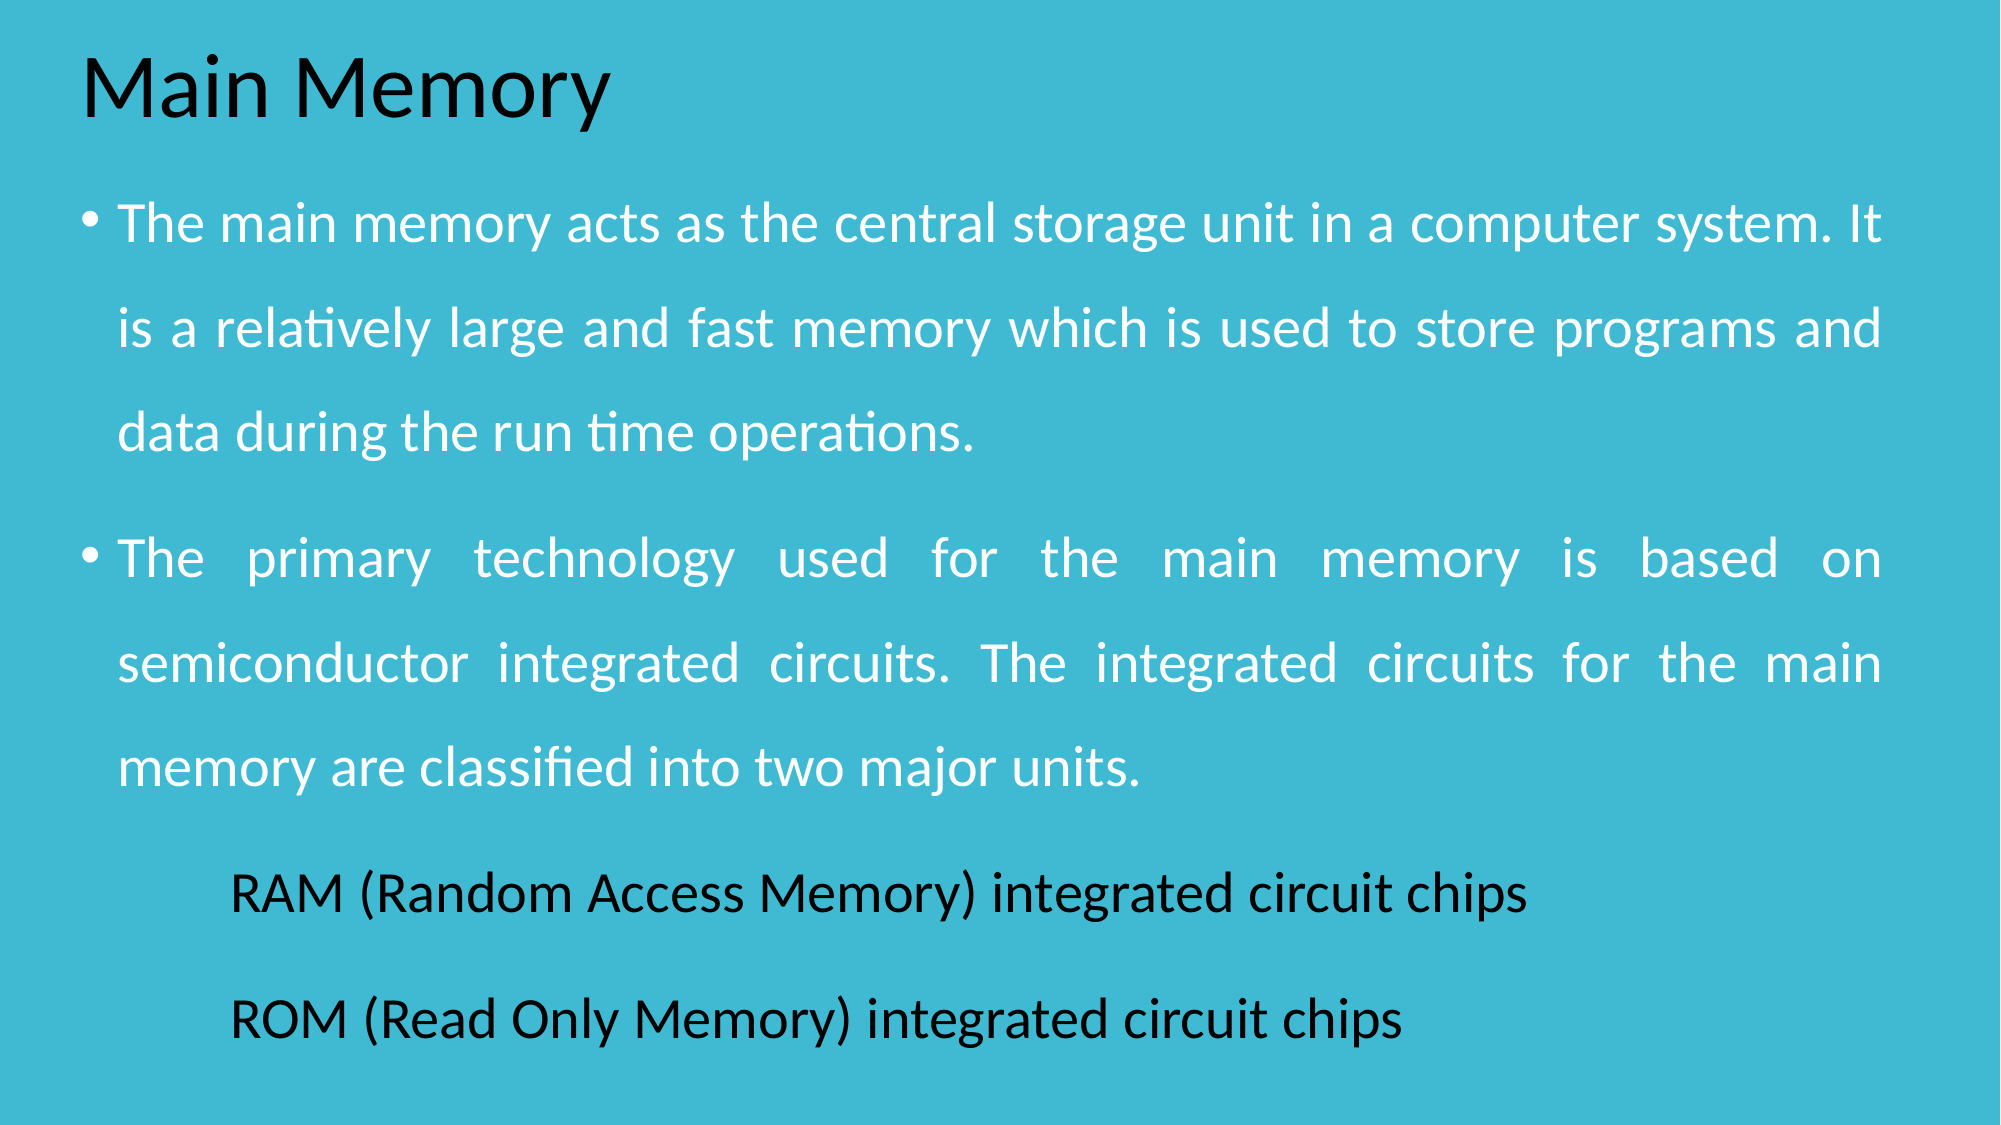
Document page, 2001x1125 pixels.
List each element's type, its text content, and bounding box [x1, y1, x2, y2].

title Main Memory [64, 0, 1790, 141]
list The main memory acts as the central storage unit in a computer system. It is a relatively large and fast memory which is used to store programs and data during the run time operations. The primary technology used for the main memory is based on semiconductor integrated circuits. The integrated circuits for the main memory are classified into two major units. RAM (Random Access Memory) integrated circuit chips ROM (Read Only Memory) integrated circuit chips [64, 141, 1900, 1125]
